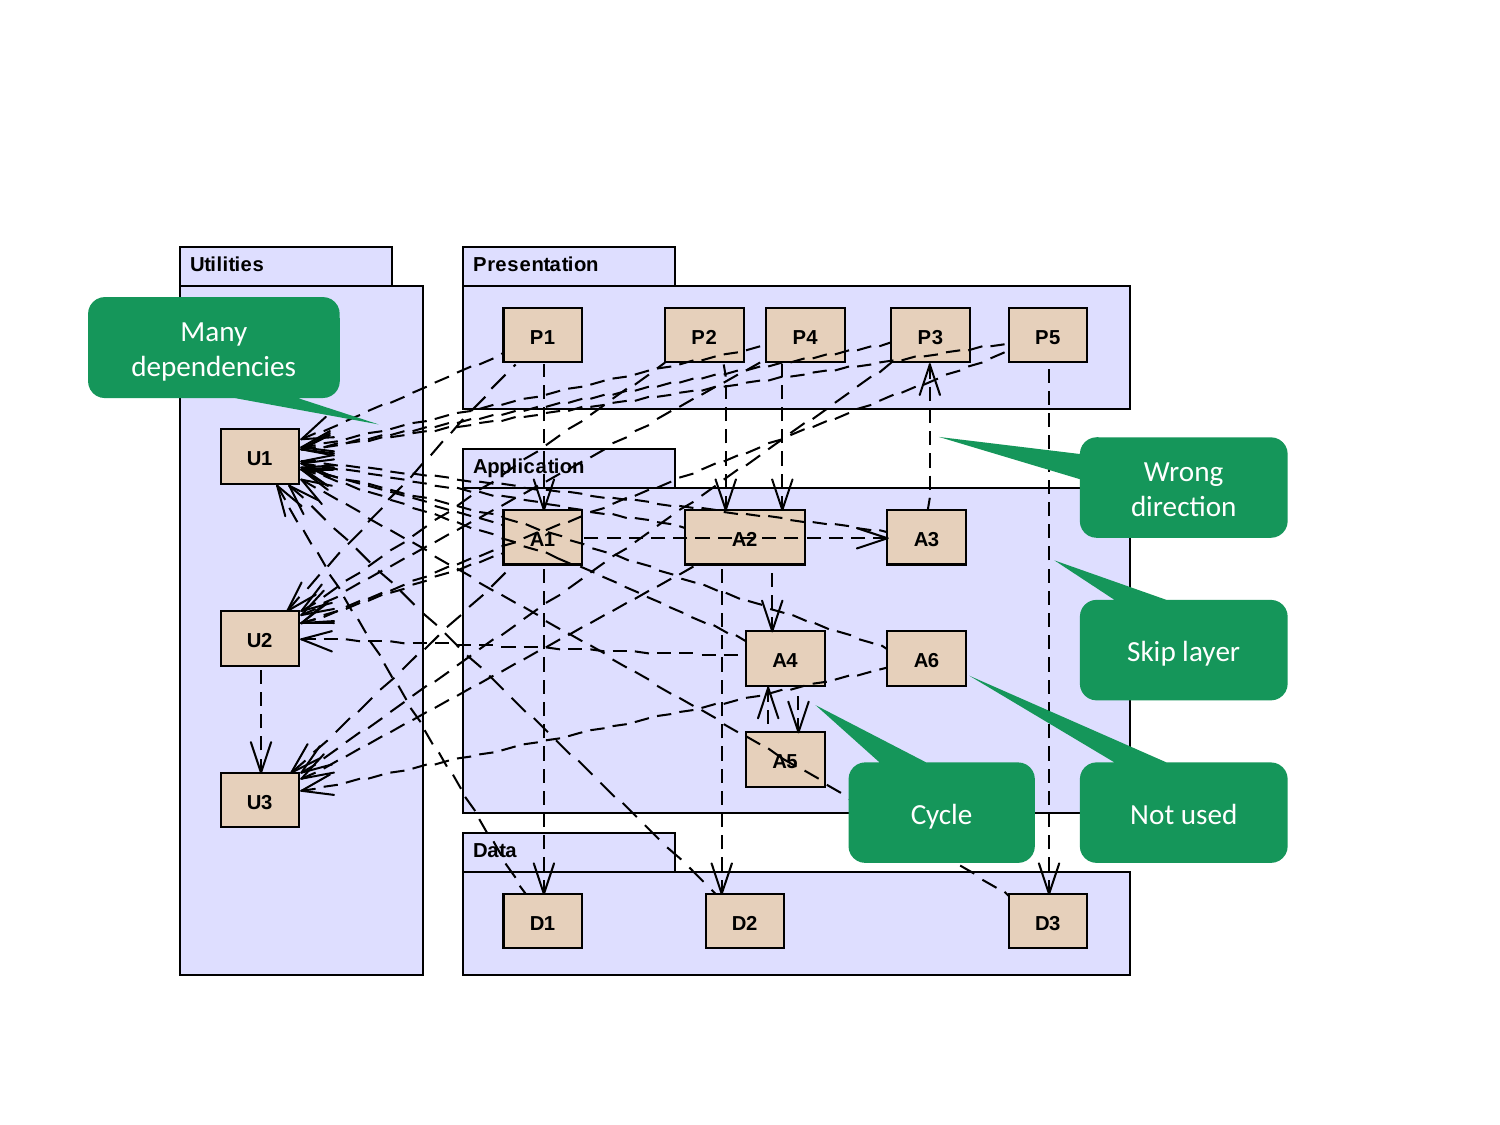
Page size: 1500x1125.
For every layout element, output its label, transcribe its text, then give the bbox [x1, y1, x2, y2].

text_box Skip layer [1161, 597, 1289, 701]
text_box Many dependencies [87, 296, 149, 399]
picture [149, 216, 1161, 1026]
text_box Not used [1161, 759, 1289, 864]
text_box Wrong direction [1161, 436, 1289, 539]
